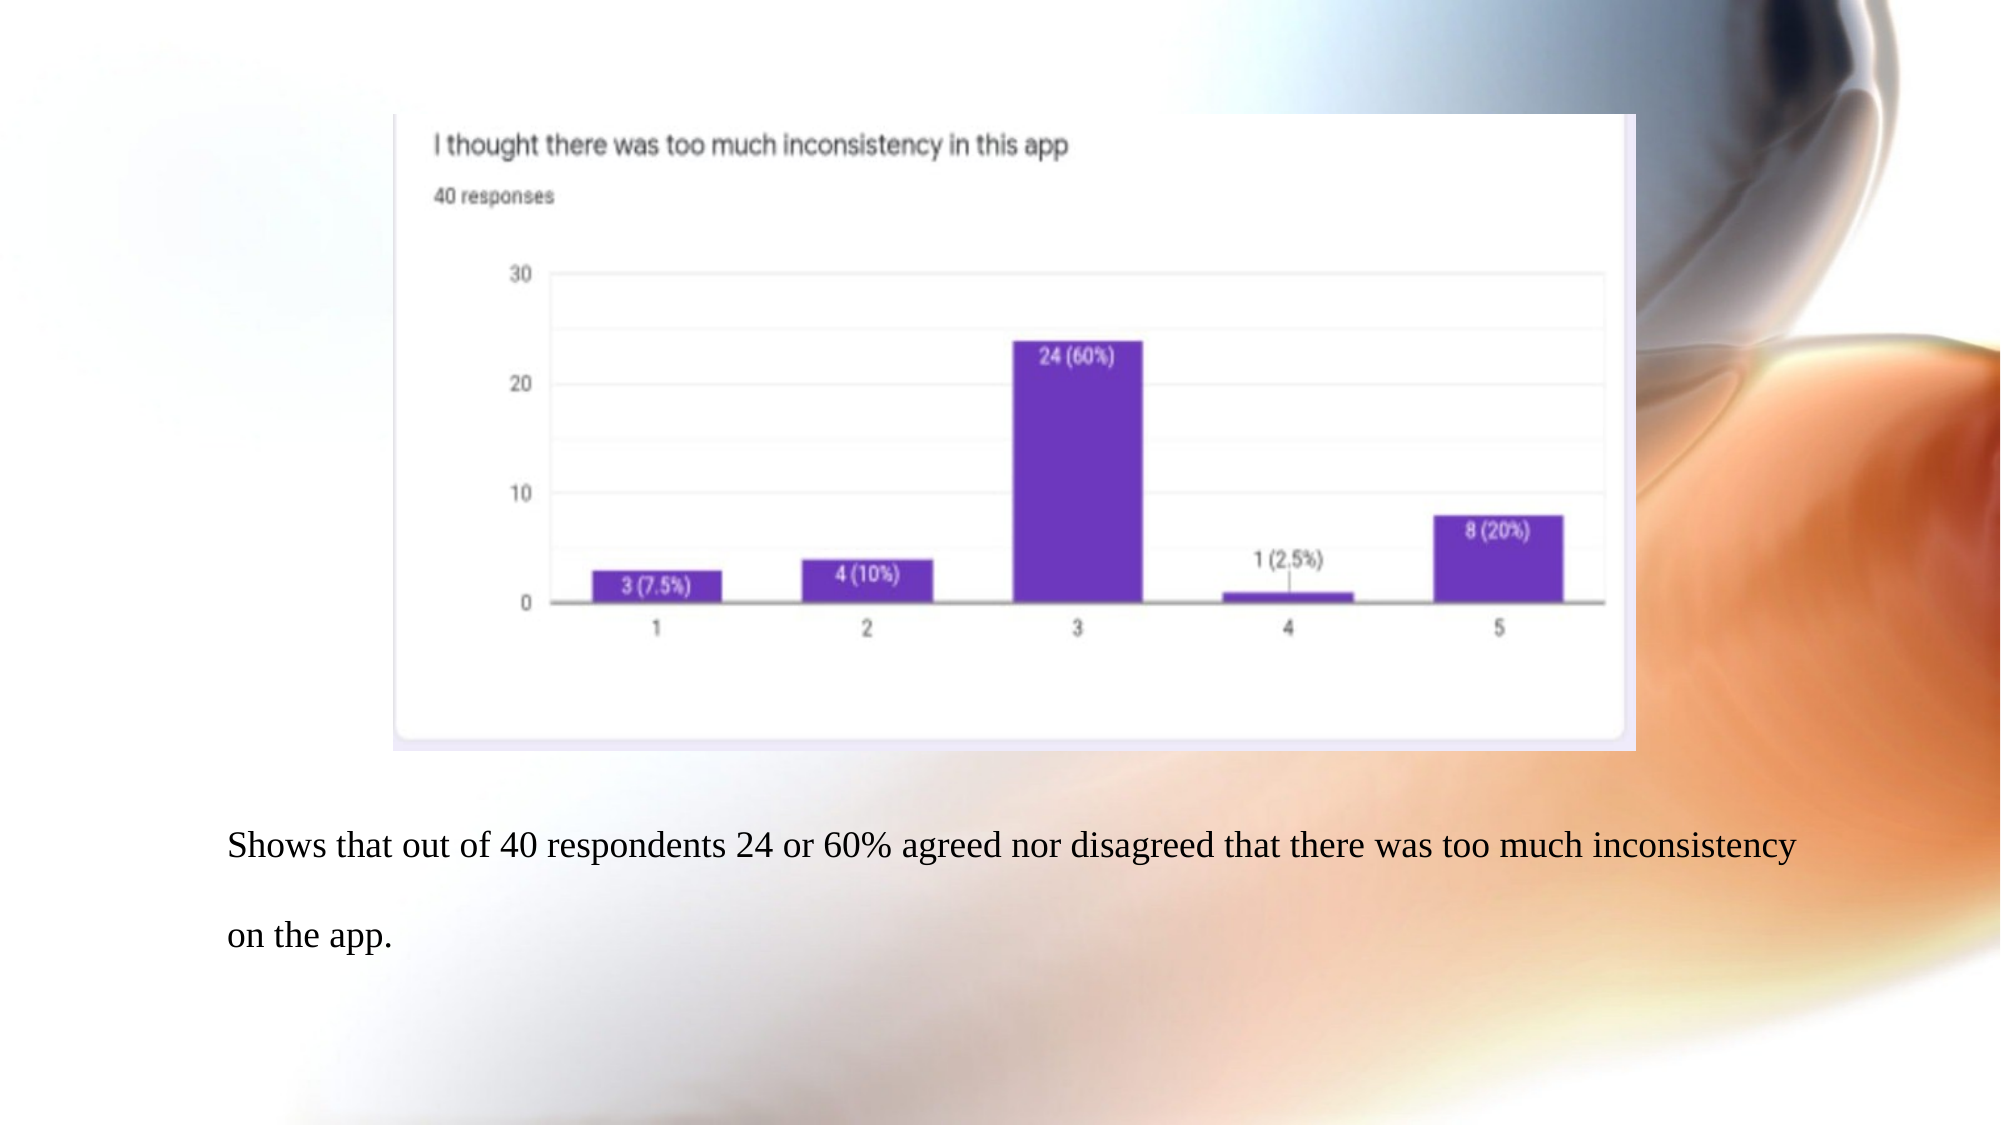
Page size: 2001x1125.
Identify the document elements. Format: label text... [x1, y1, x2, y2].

text_box Shows that out of 40 respondents 24 or 60% agreed nor disagreed that there was too much inconsistency on the app. [212, 768, 1852, 963]
picture [0, 0, 2001, 1125]
